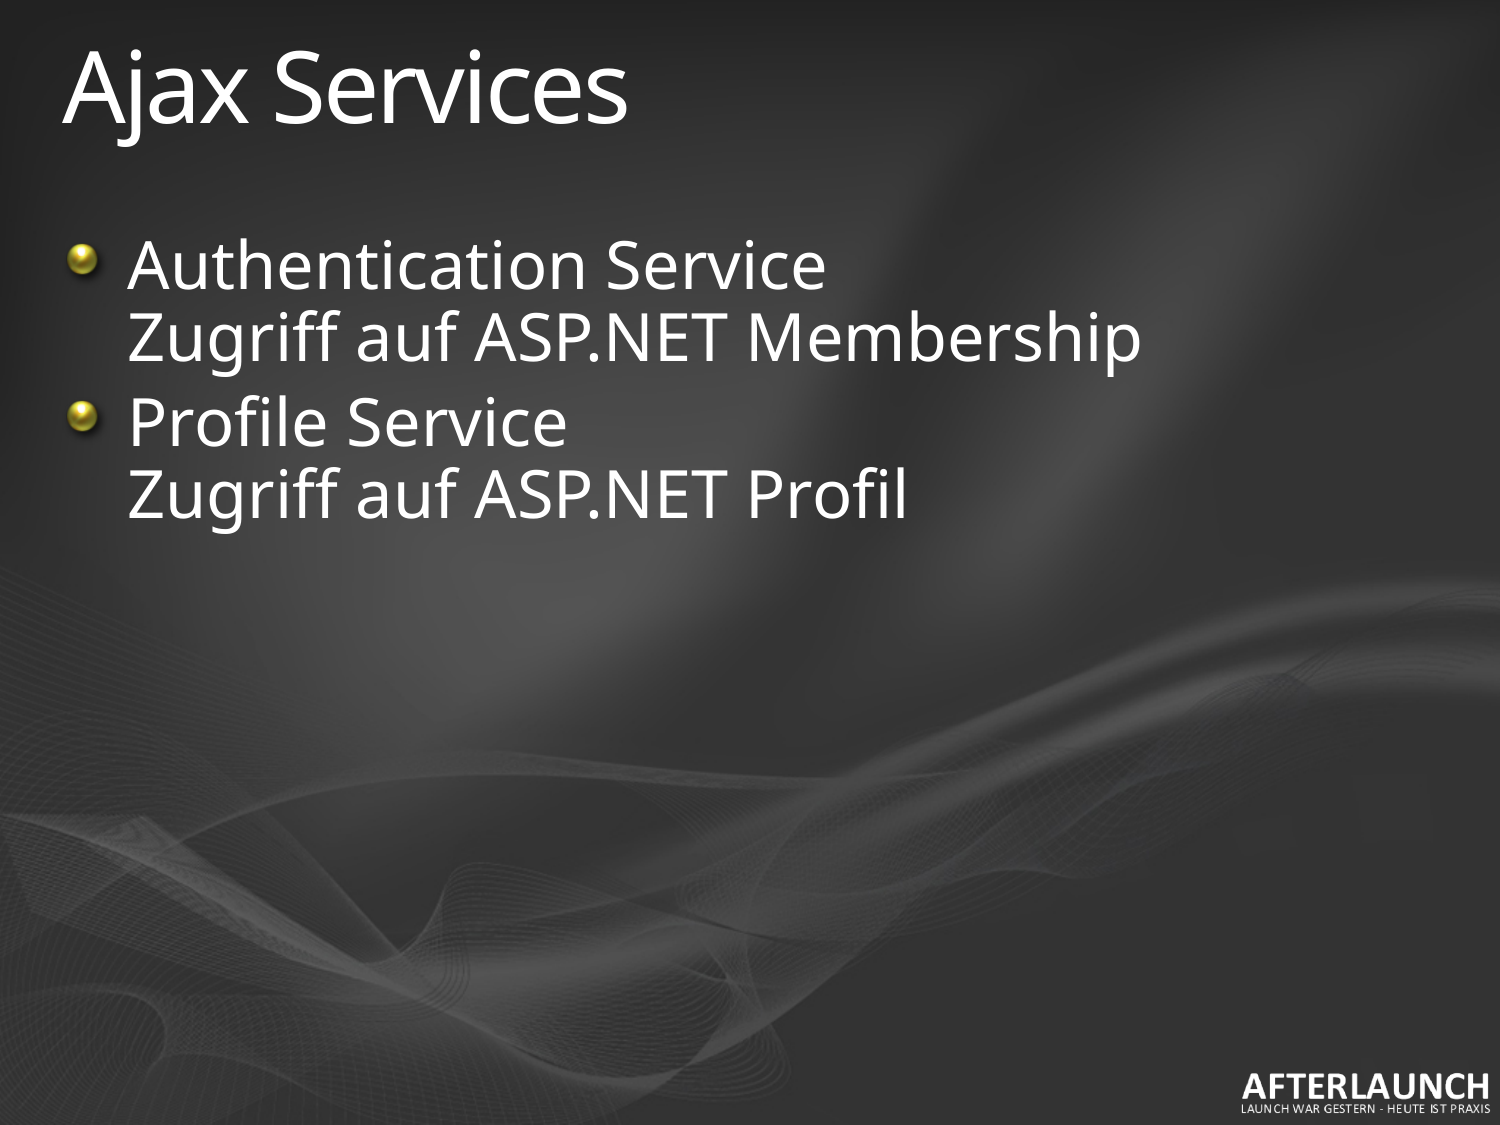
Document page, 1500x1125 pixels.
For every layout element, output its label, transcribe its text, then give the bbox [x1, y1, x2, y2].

picture [0, 0, 1500, 1125]
title Ajax Services [62, 37, 1438, 147]
list Authentication Service Zugriff auf ASP.NET Membership Profile Service Zugriff auf ASP.NET Profil [62, 231, 1438, 717]
